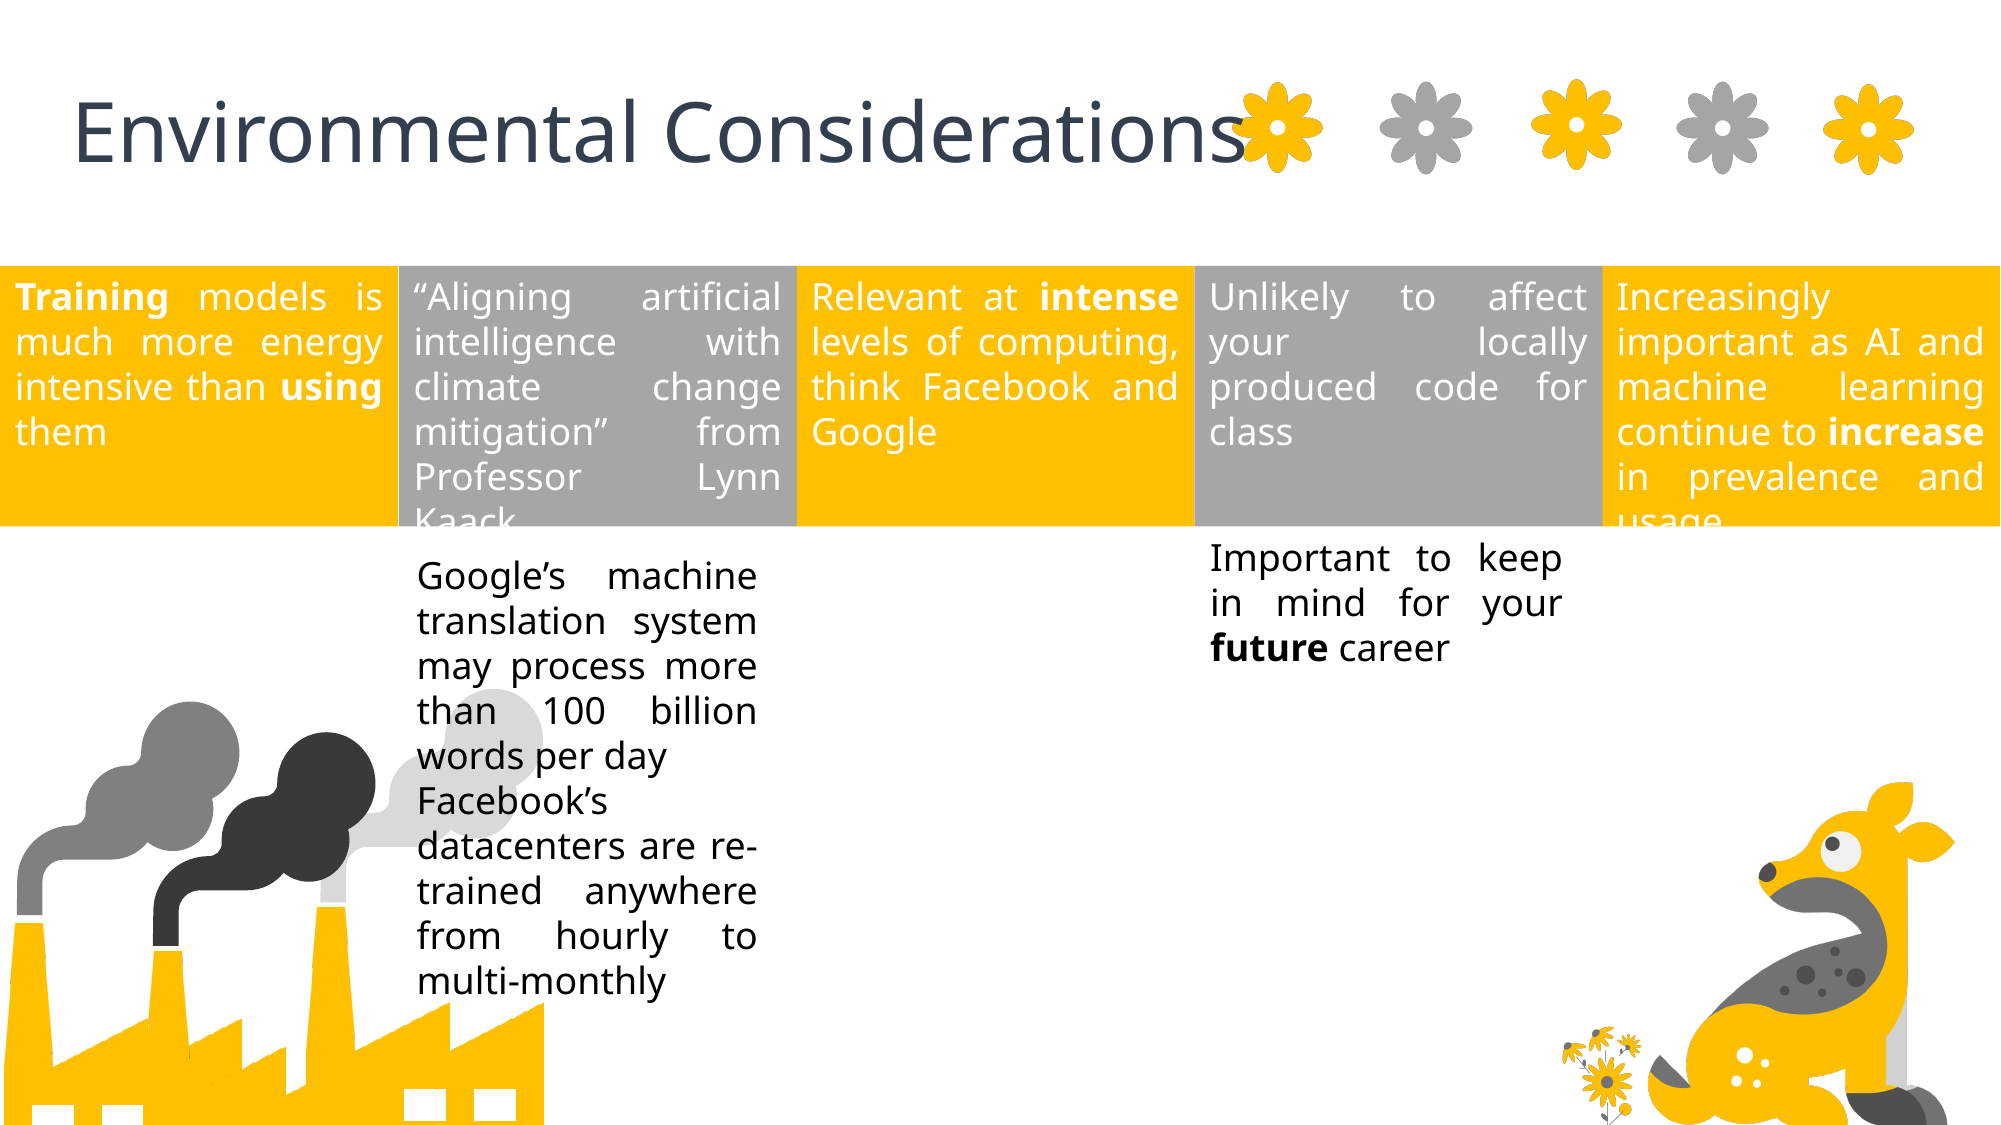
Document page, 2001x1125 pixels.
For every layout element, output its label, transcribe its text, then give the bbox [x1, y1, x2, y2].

text_box Important to keep in mind for your future career [1120, 526, 1578, 677]
picture [1475, 628, 2000, 1125]
text_box [346, 766, 401, 858]
title Environmental Considerations [55, 48, 1350, 223]
text_box Google’s machine translation system may process more than 100 billion words per day Facebook’s datacenters are re-trained anywhere from hourly to multi-monthly [401, 544, 773, 1010]
text_box Training models is much more energy intensive than using them [0, 265, 399, 527]
picture [1205, 55, 1350, 200]
text_box Increasingly important as AI and machine learning continue to increase in prevalence and usage [1604, 265, 2000, 527]
picture [0, 858, 593, 1125]
text_box “Aligning artificial intelligence with climate change mitigation” from Professor Lynn Kaack [399, 265, 798, 527]
picture [1352, 54, 1500, 202]
text_box [17, 701, 240, 874]
text_box [167, 732, 376, 874]
text_box Unlikely to affect your locally produced code for class [1195, 265, 1604, 527]
picture [1504, 52, 1941, 202]
text_box Relevant at intense levels of computing, think Facebook and Google [798, 265, 1195, 527]
